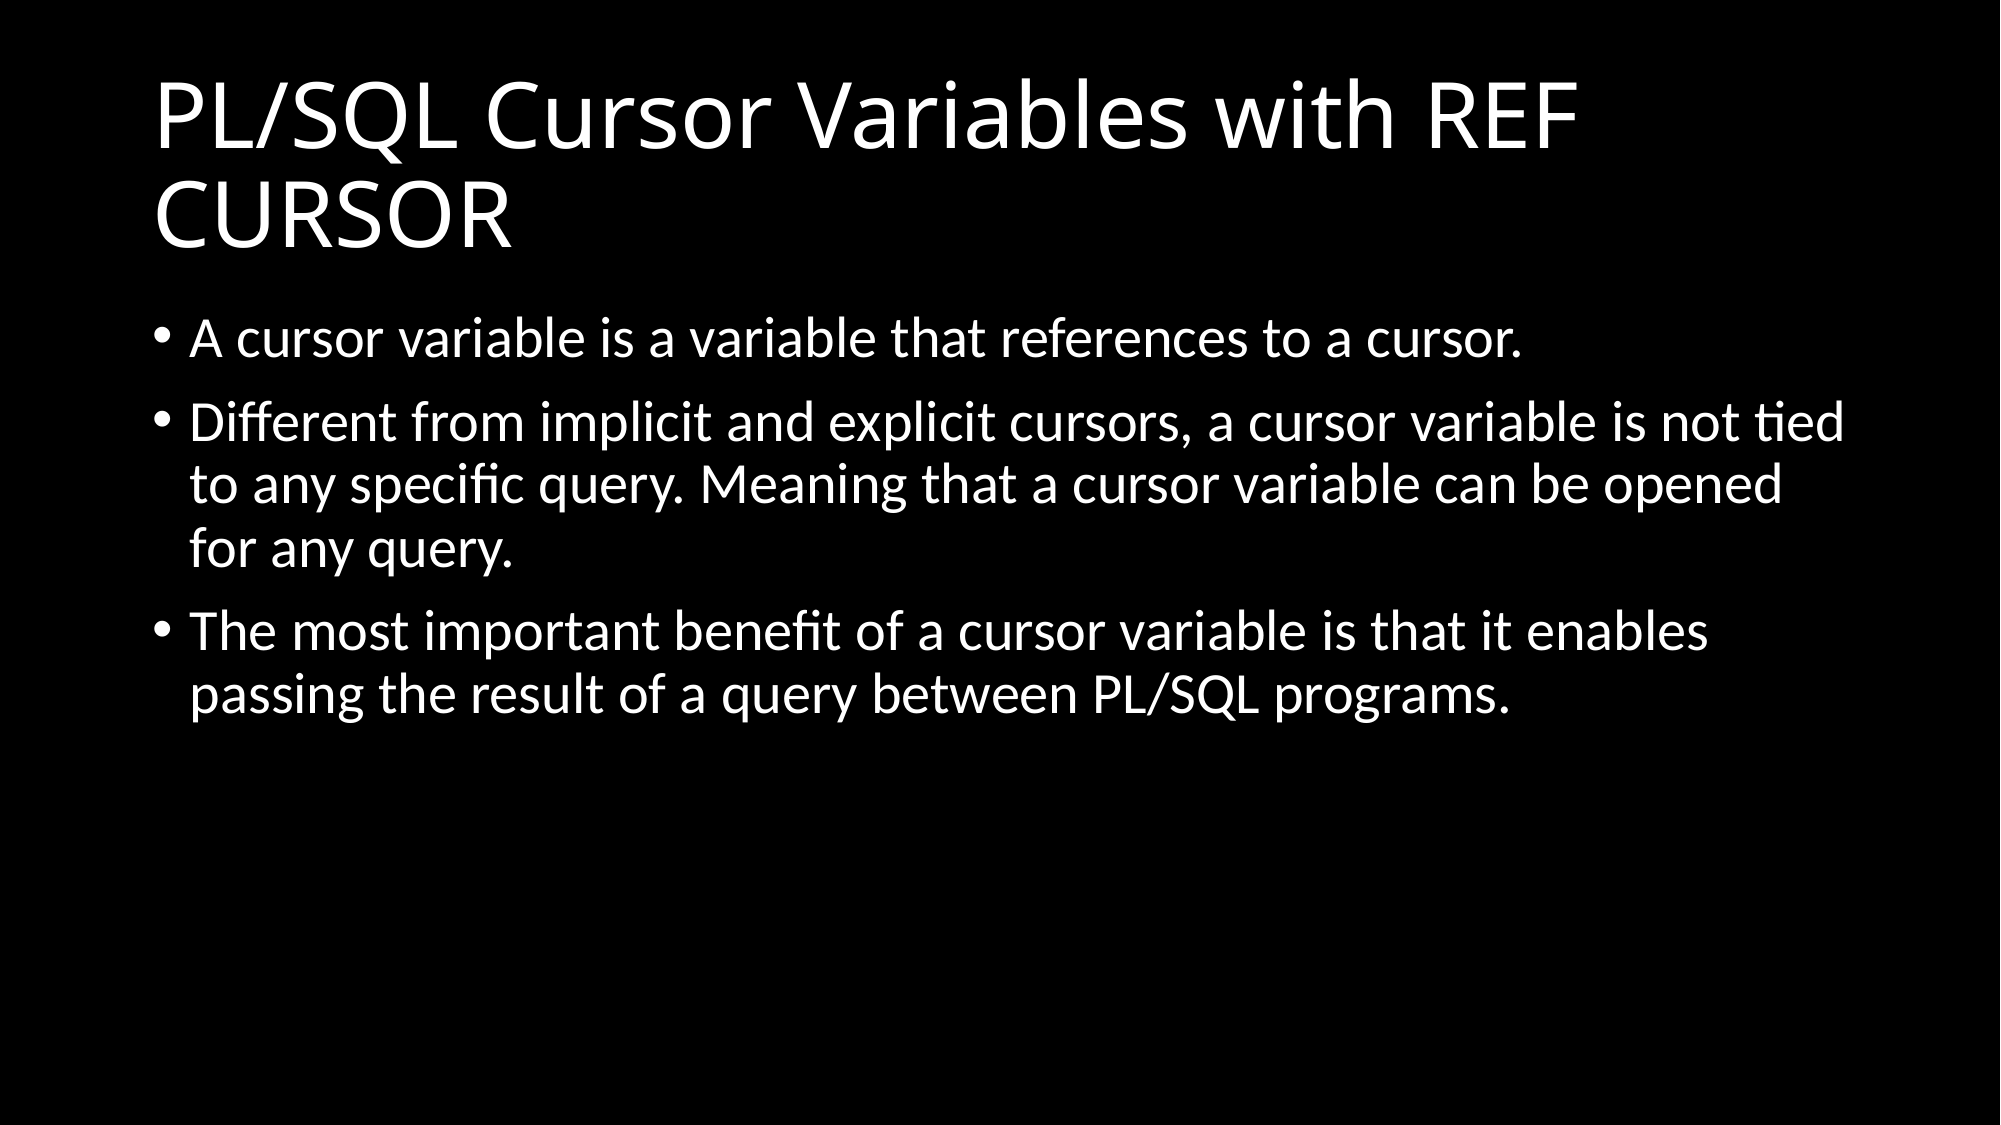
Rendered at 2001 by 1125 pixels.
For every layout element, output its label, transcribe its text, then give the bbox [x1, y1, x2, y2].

list A cursor variable is a variable that references to a cursor. Different from implicit and explicit cursors, a cursor variable is not tied to any specific query. Meaning that a cursor variable can be opened for any query. The most important benefit of a cursor variable is that it enables passing the result of a query between PL/SQL programs. [137, 299, 1863, 1014]
title PL/SQL Cursor Variables with REF CURSOR [137, 59, 1863, 278]
